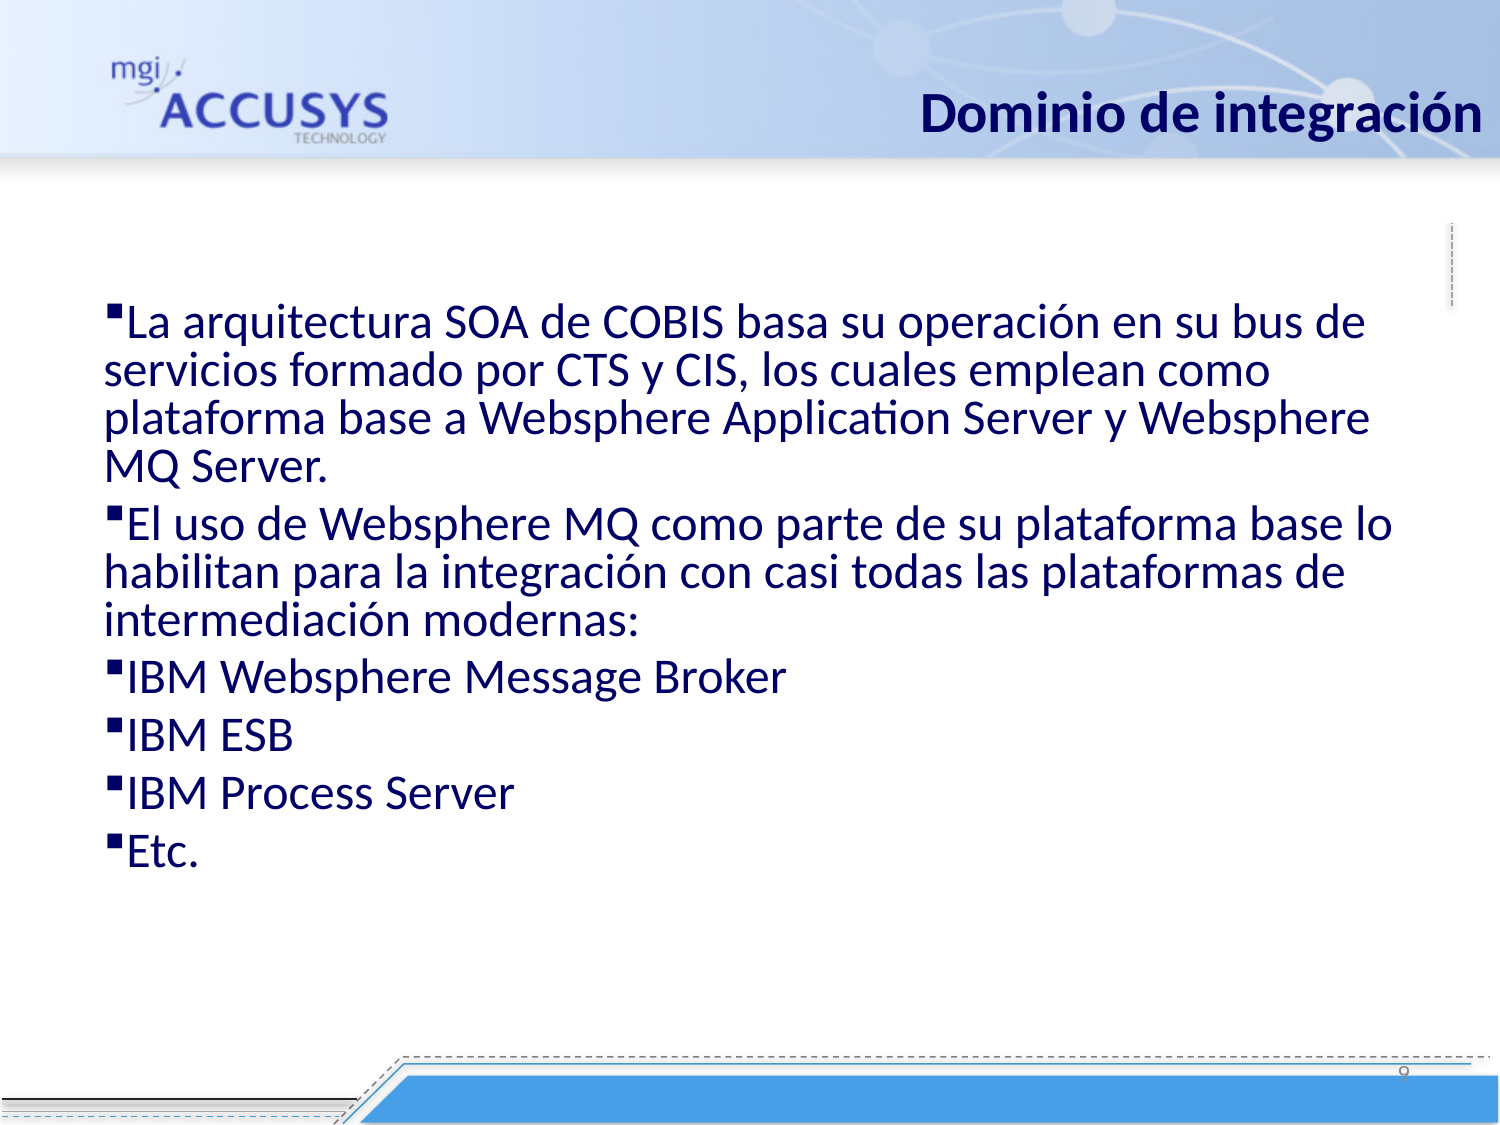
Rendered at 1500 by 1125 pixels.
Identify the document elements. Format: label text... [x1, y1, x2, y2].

picture [0, 0, 1500, 223]
text_box La arquitectura SOA de COBIS basa su operación en su bus de servicios formado por CTS y CIS, los cuales emplean como plataforma base a Websphere Application Server y Websphere MQ Server. El uso de Websphere MQ como parte de su plataforma base lo habilitan para la integración con casi todas las plataformas de intermediación modernas: IBM Websphere Message Broker IBM ESB IBM Process Server Etc. [88, 231, 1447, 943]
text_box 9 [1074, 1042, 1425, 1103]
